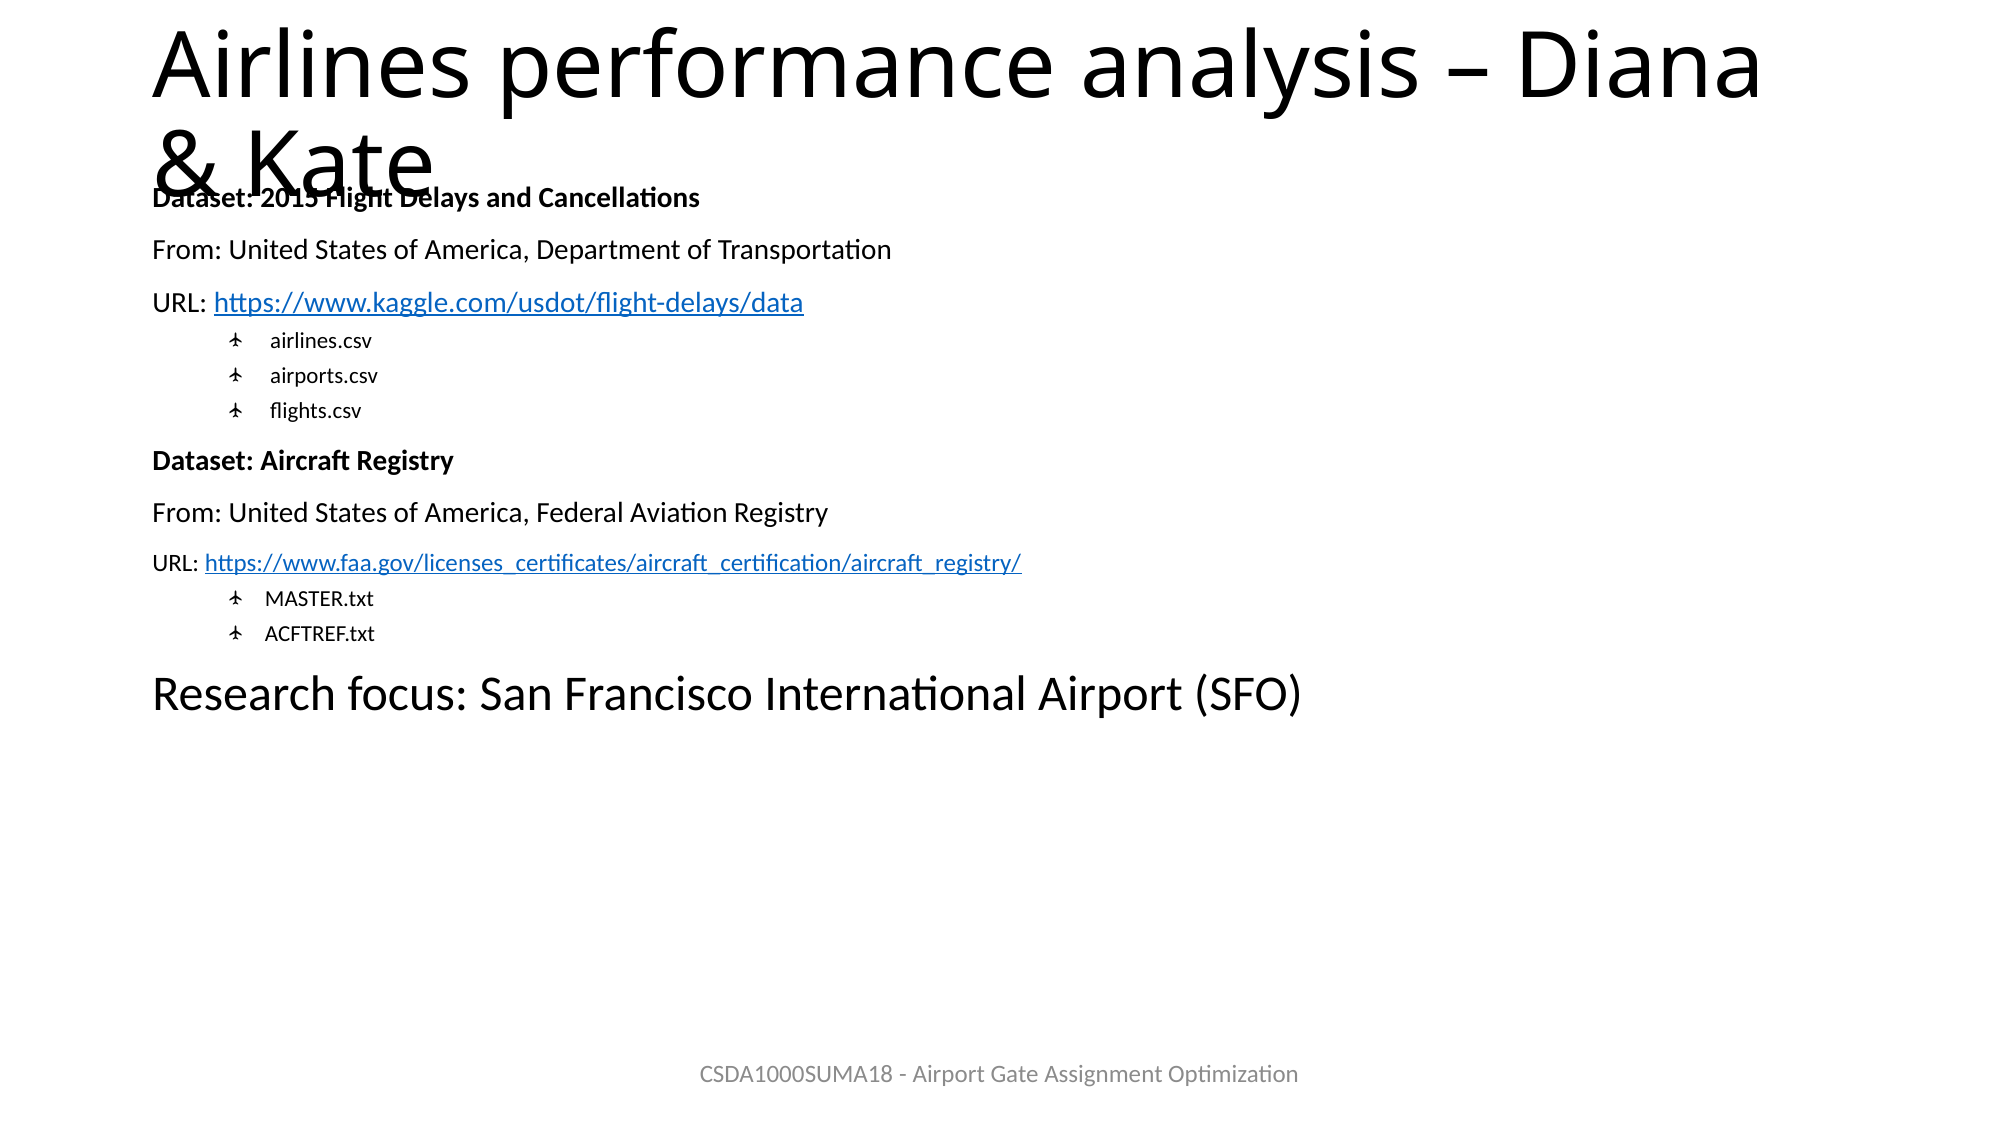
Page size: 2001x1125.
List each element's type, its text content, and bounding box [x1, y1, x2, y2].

title Airlines performance analysis – Diana & Kate [137, 59, 1863, 174]
picture [227, 366, 244, 383]
list Dataset: 2015 Flight Delays and Cancellations From: United States of America, Department of Transportation URL: https://www.kaggle.com/usdot/flight-delays/data airlines.csv airports.csv flights.csv Dataset: Aircraft Registry From: United States of America, Federal Aviation Registry URL: https://www.faa.gov/licenses_certificates/aircraft_certification/aircraft_registry/ MASTER.txt ACFTREF.txt Research focus: San Francisco International Airport (SFO) [137, 174, 1863, 989]
picture [227, 624, 244, 641]
footer CSDA1000SUMA18 - Airport Gate Assignment Optimization [662, 1042, 1338, 1103]
picture [227, 401, 244, 419]
picture [227, 331, 244, 348]
picture [227, 589, 244, 606]
